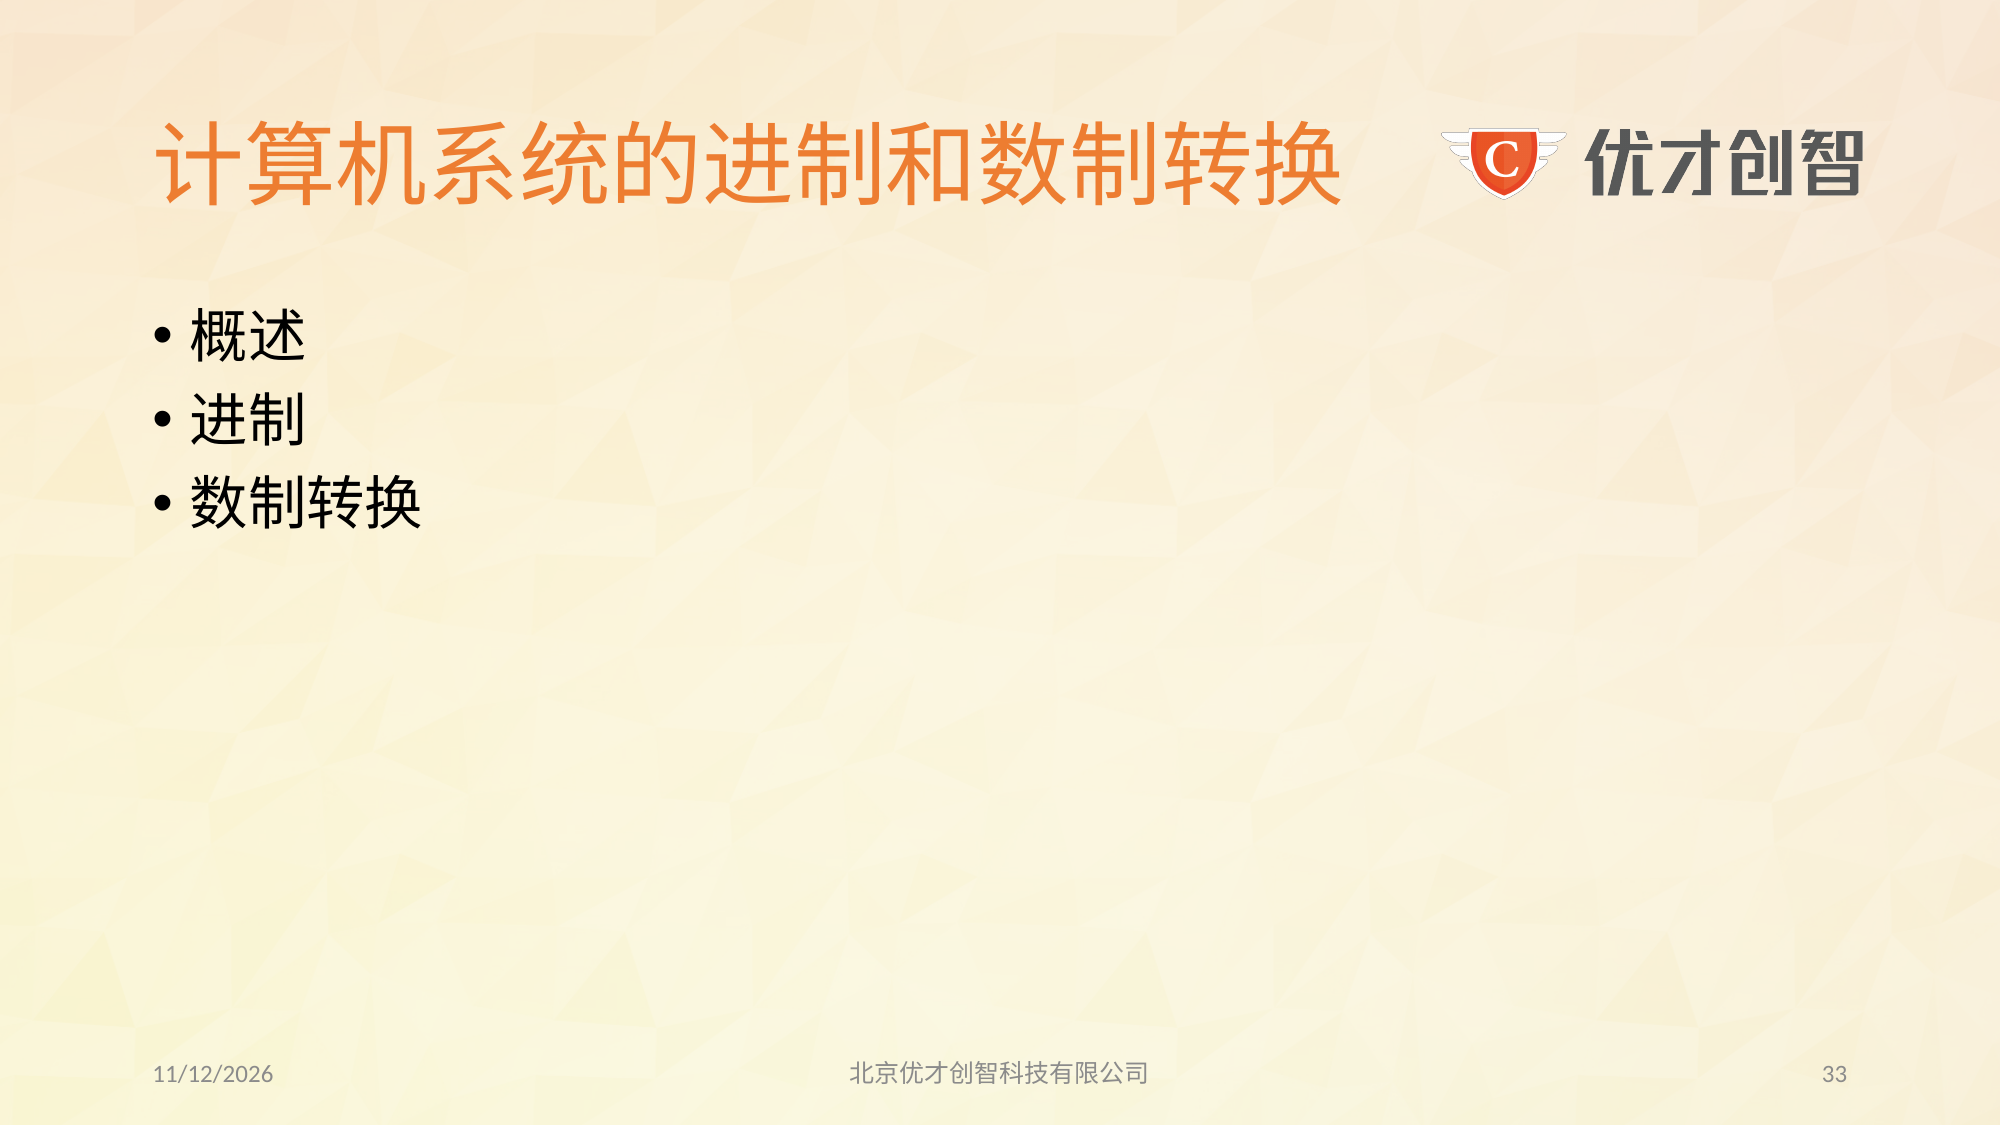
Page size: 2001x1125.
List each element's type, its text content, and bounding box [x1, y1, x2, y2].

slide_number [137, 1042, 588, 1103]
title 计算机系统的进制和数制转换 [137, 59, 1441, 278]
picture [1441, 128, 1863, 200]
slide_number 32 [1412, 1042, 1863, 1103]
list 概述 进制 数制转换 [137, 299, 1863, 1014]
footer 北京优才创智科技有限公司 [662, 1042, 1338, 1103]
